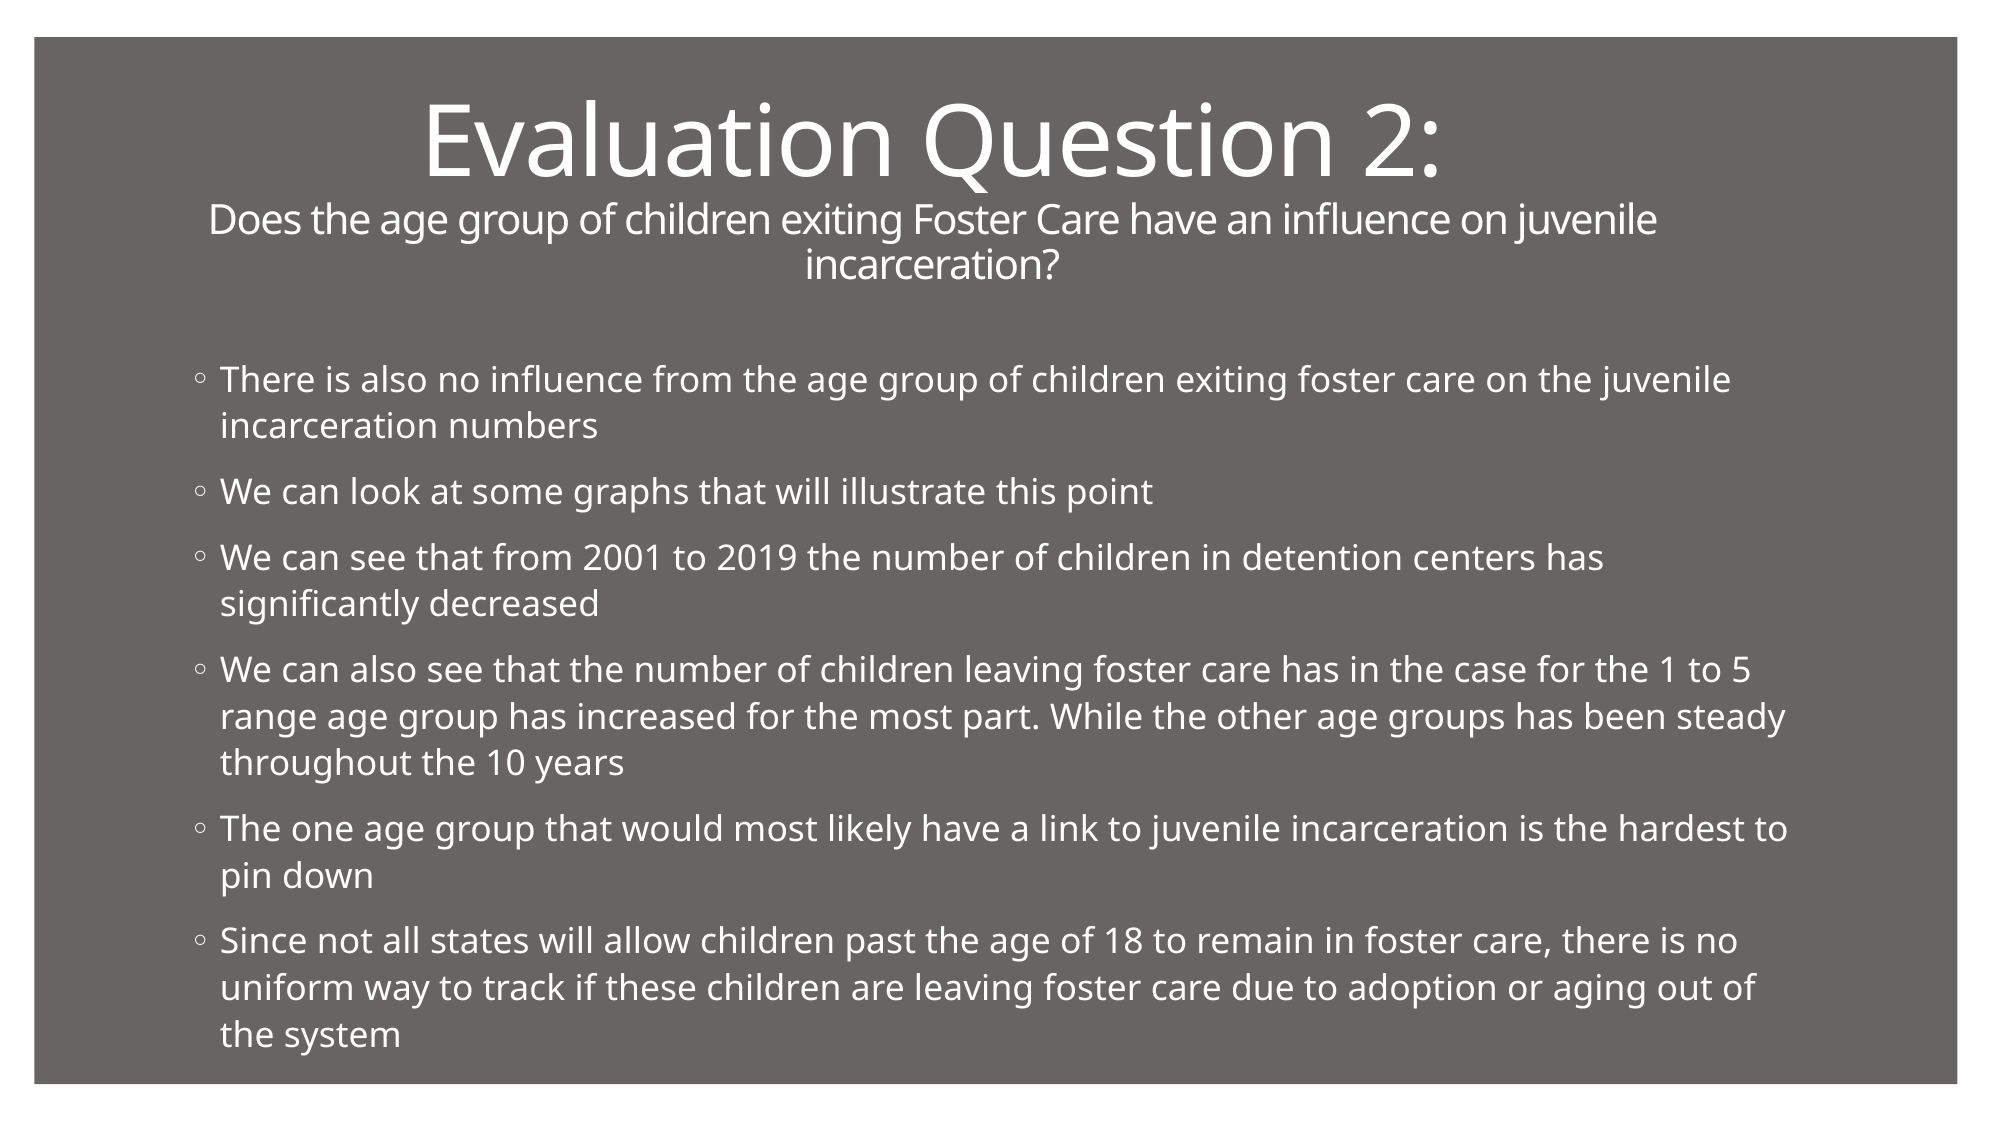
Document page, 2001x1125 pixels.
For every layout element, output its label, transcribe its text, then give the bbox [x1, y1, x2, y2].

list There is also no influence from the age group of children exiting foster care on the juvenile incarceration numbers We can look at some graphs that will illustrate this point We can see that from 2001 to 2019 the number of children in detention centers has significantly decreased We can also see that the number of children leaving foster care has in the case for the 1 to 5 range age group has increased for the most part. While the other age groups has been steady throughout the 10 years The one age group that would most likely have a link to juvenile incarceration is the hardest to pin down Since not all states will allow children past the age of 18 to remain in foster care, there is no uniform way to track if these children are leaving foster care due to adoption or aging out of the system [174, 345, 1825, 977]
text_box [0, 0, 2000, 1125]
text_box [34, 37, 1958, 1085]
title Evaluation Question 2: Does the age group of children exiting Foster Care have an influence on juvenile incarceration? [128, 64, 1736, 315]
